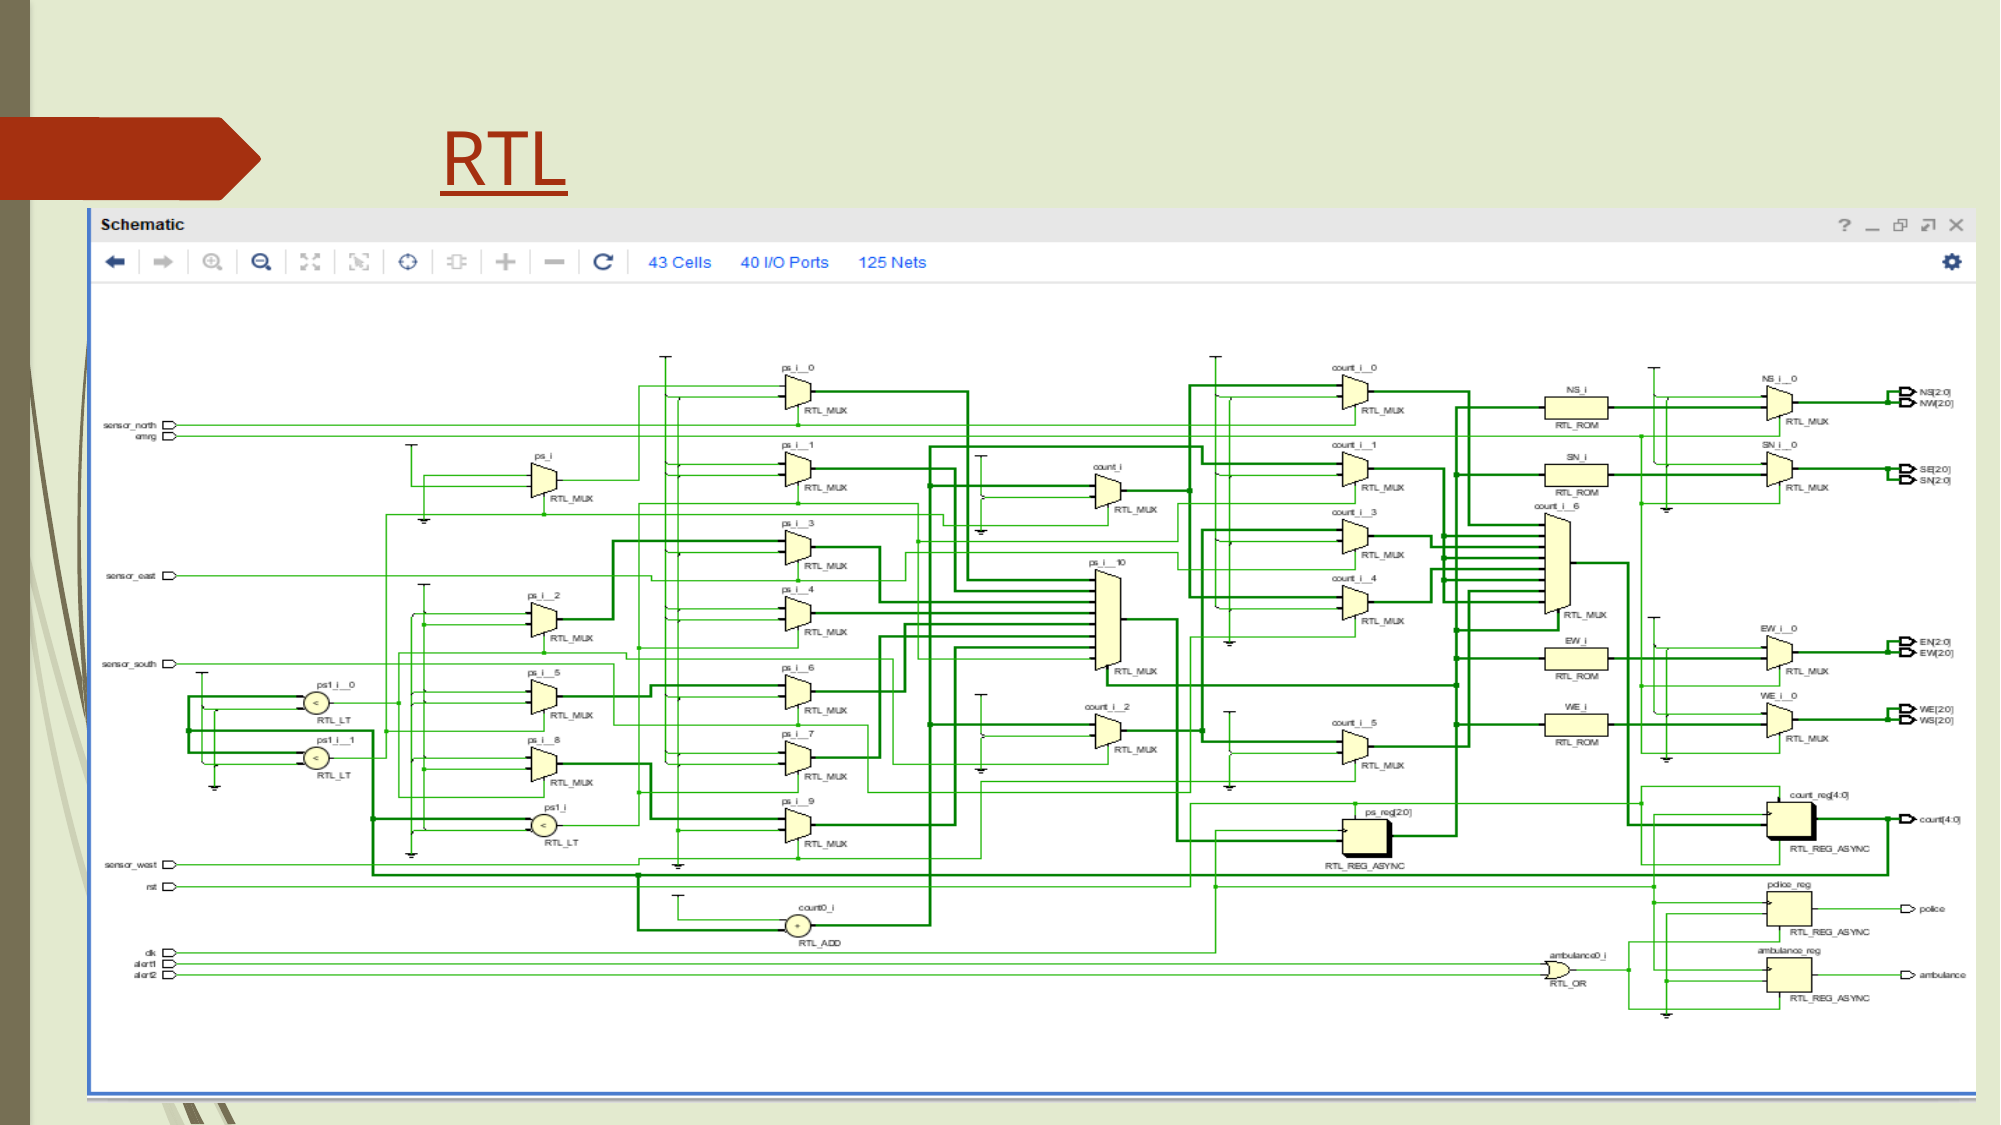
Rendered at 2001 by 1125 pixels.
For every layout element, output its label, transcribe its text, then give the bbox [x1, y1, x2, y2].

title RTL design : [425, 102, 837, 205]
picture [87, 208, 1976, 1104]
